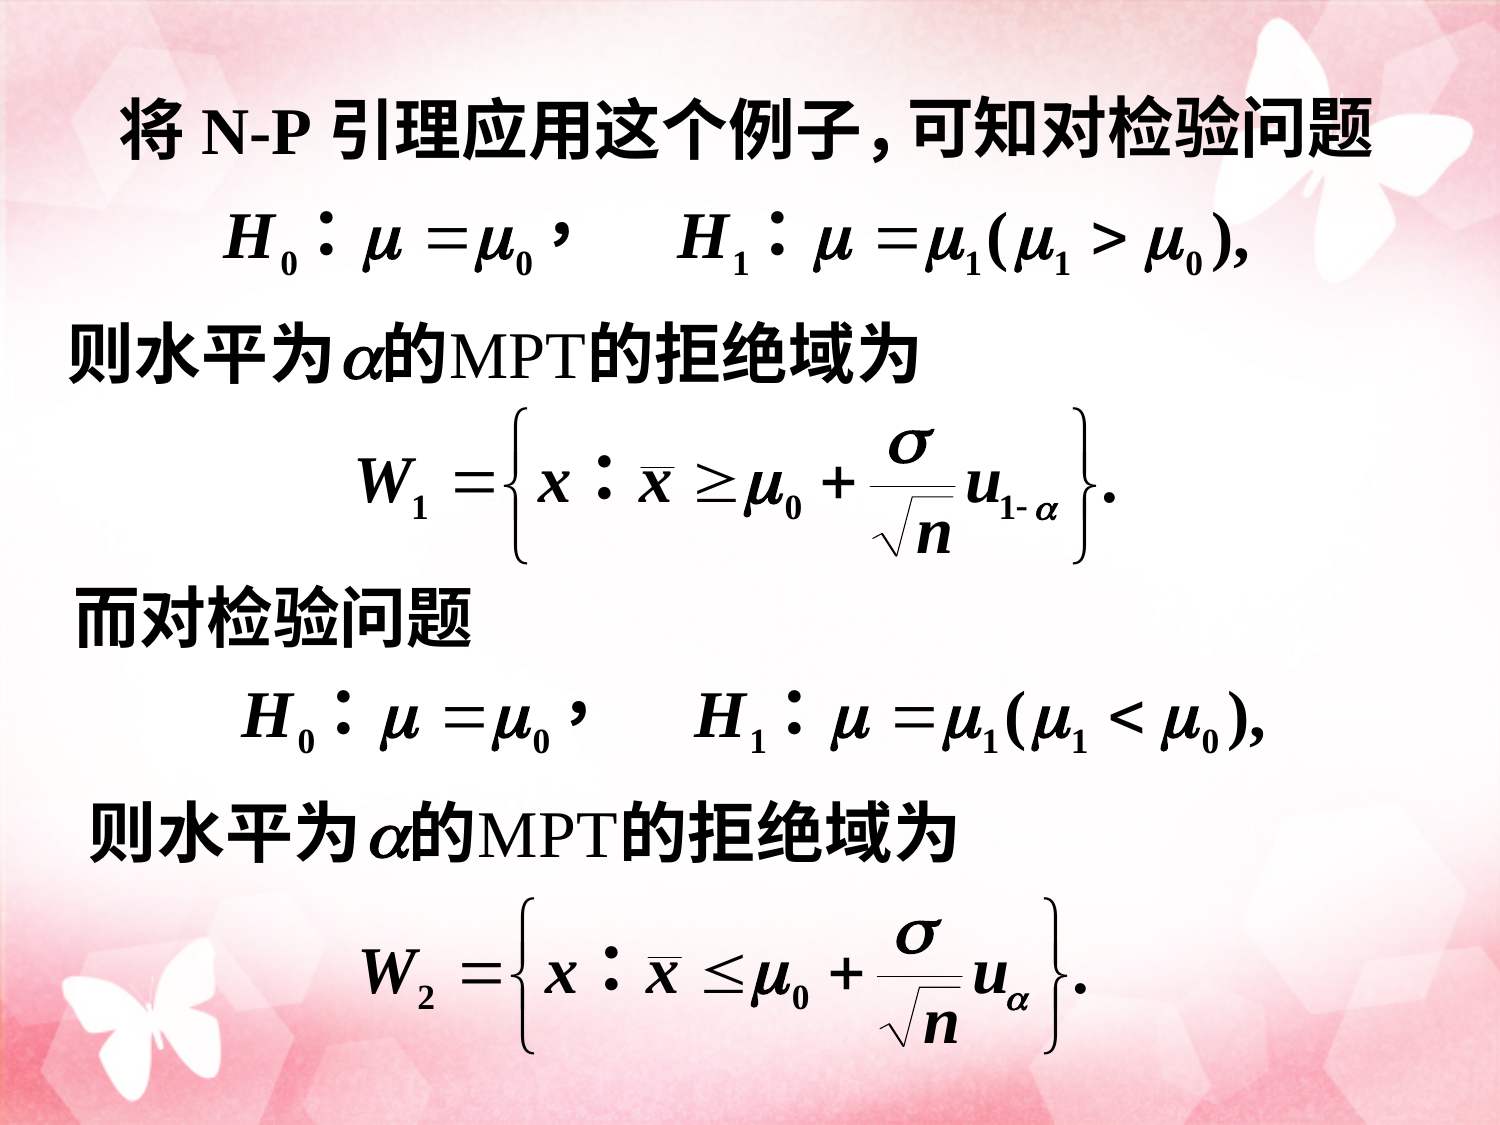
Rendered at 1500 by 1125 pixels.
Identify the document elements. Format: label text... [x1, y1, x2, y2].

text_box 而对检验问题 [58, 568, 489, 663]
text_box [67, 319, 925, 392]
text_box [217, 201, 1252, 282]
text_box 将N-P引理应用这个例子， [103, 80, 944, 175]
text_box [359, 892, 1090, 1061]
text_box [234, 680, 1269, 761]
picture [0, 0, 1500, 1125]
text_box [355, 402, 1119, 570]
text_box 可知对检验问题 [892, 78, 1390, 173]
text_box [88, 798, 963, 870]
